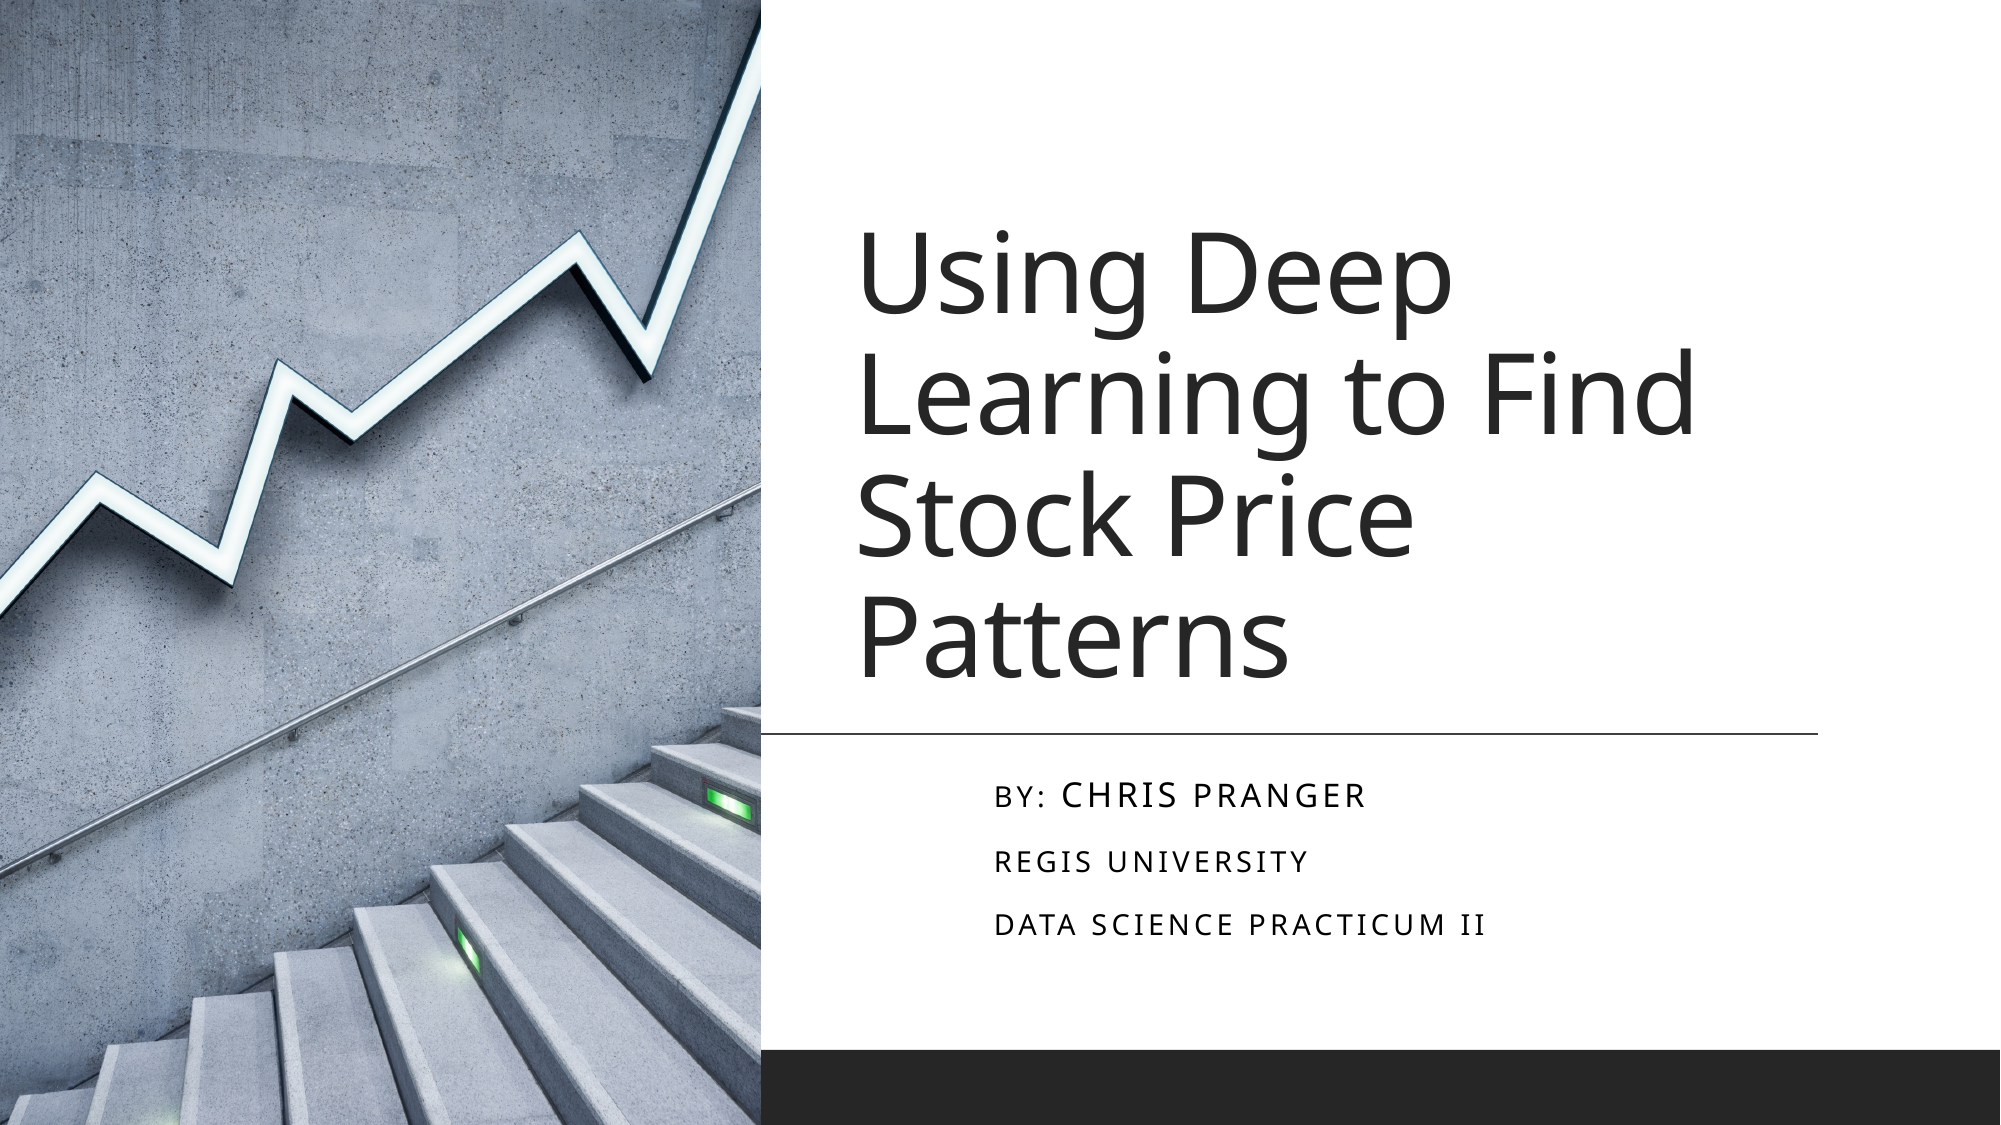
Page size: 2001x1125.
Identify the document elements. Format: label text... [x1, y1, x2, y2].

subtitle By: Chris Pranger Regis University Data Science Practicum II [978, 761, 1831, 950]
picture [0, 0, 761, 1125]
title Using Deep Learning to Find Stock Price Patterns [839, 124, 1830, 710]
